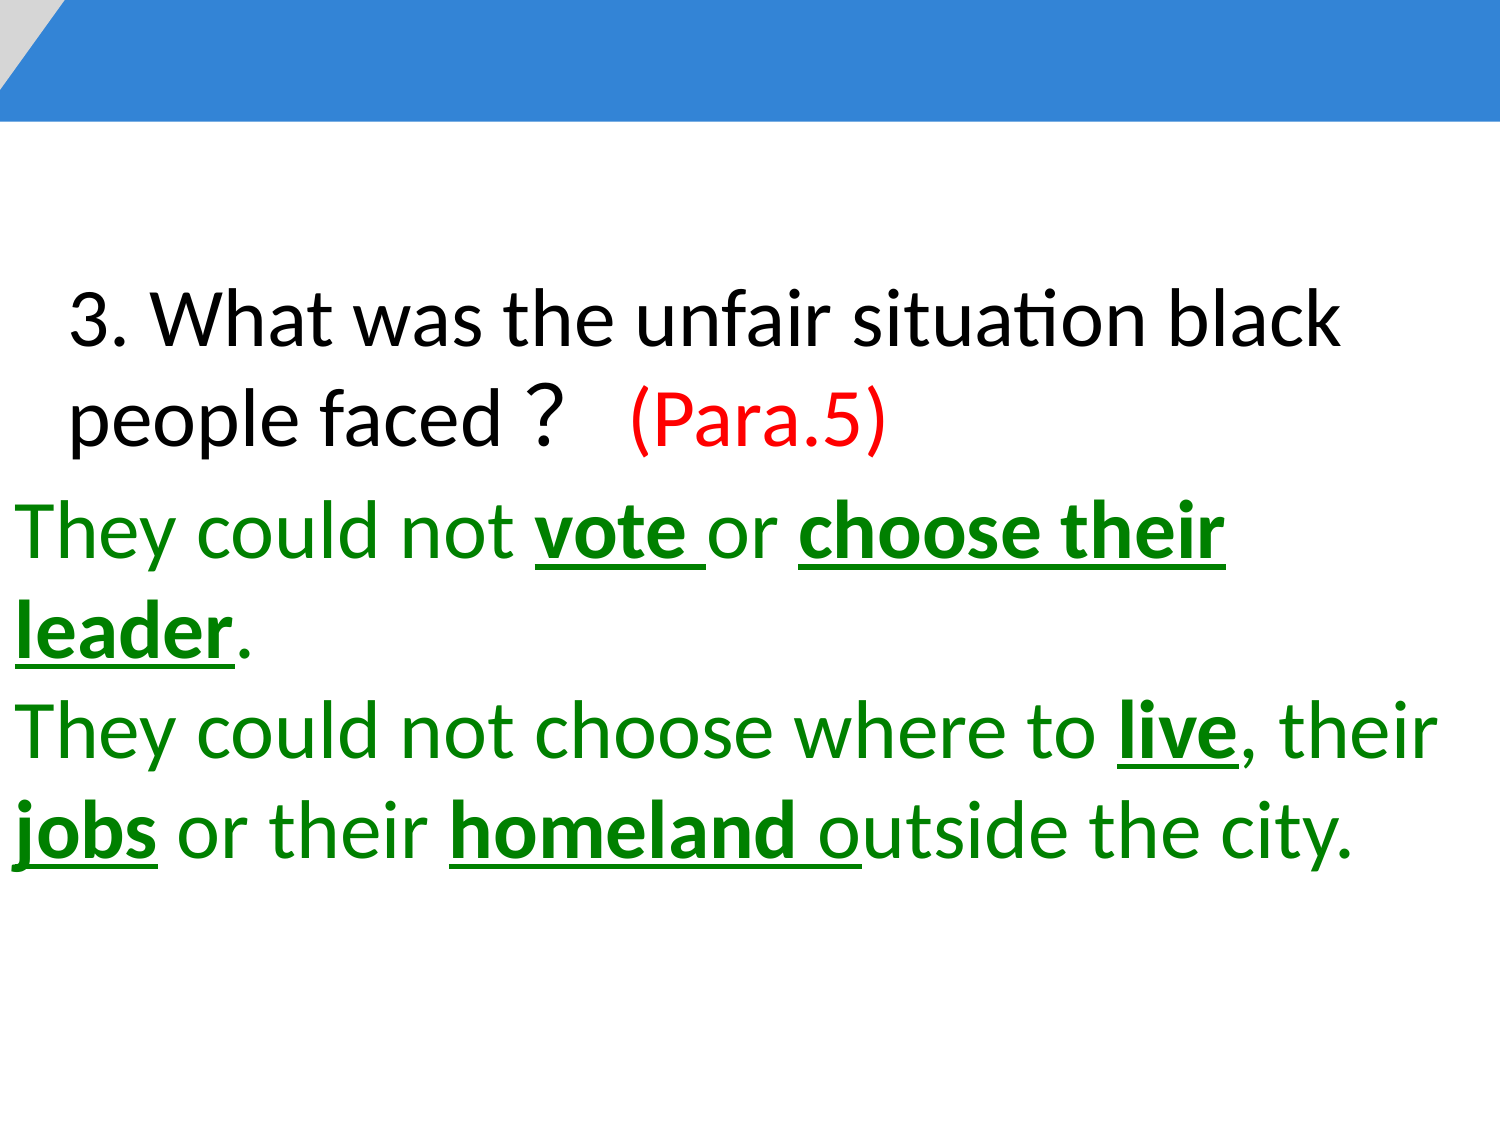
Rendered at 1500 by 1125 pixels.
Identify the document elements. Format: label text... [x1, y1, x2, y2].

text_box 3. What was the unfair situation black people faced？(Para.5) [53, 255, 1400, 467]
text_box [0, 0, 1500, 122]
text_box [0, 0, 65, 90]
text_box They could not vote or choose their leader. They could not choose where to live, their jobs or their homeland outside the city. [0, 467, 1500, 883]
